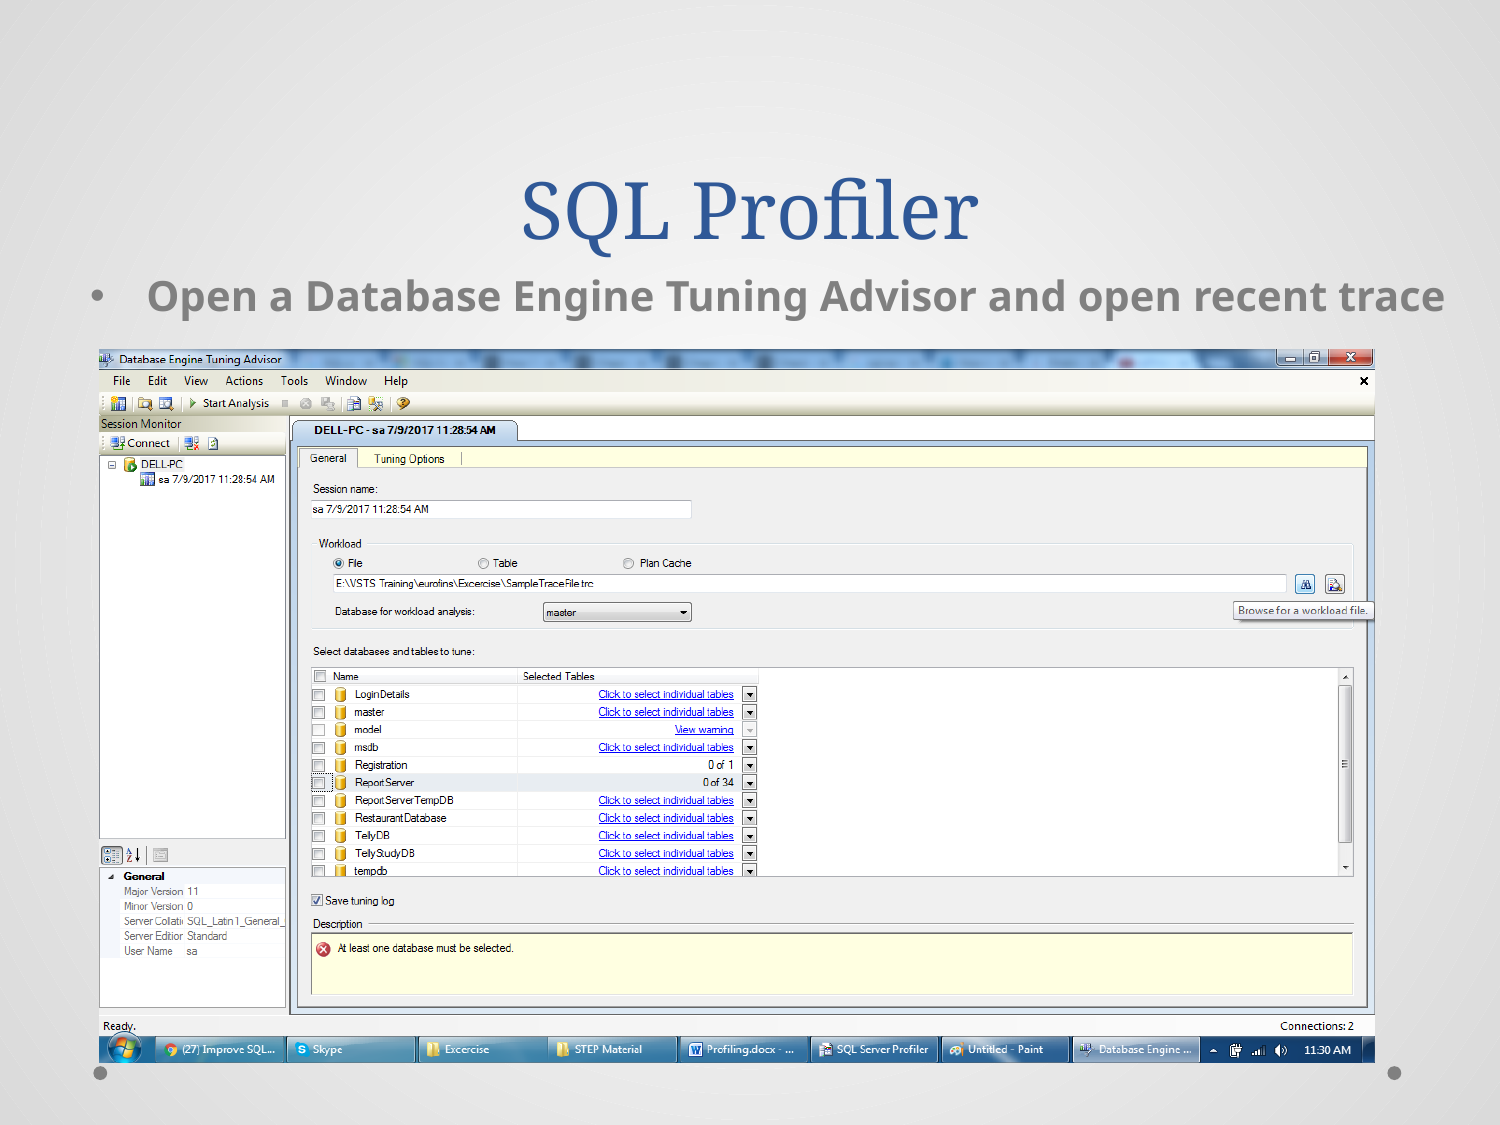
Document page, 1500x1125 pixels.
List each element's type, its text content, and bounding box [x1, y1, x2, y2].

title SQL Profiler [75, 0, 1425, 262]
list Open a Database Engine Tuning Advisor and open recent trace [75, 262, 1475, 1005]
picture [99, 349, 1376, 1063]
